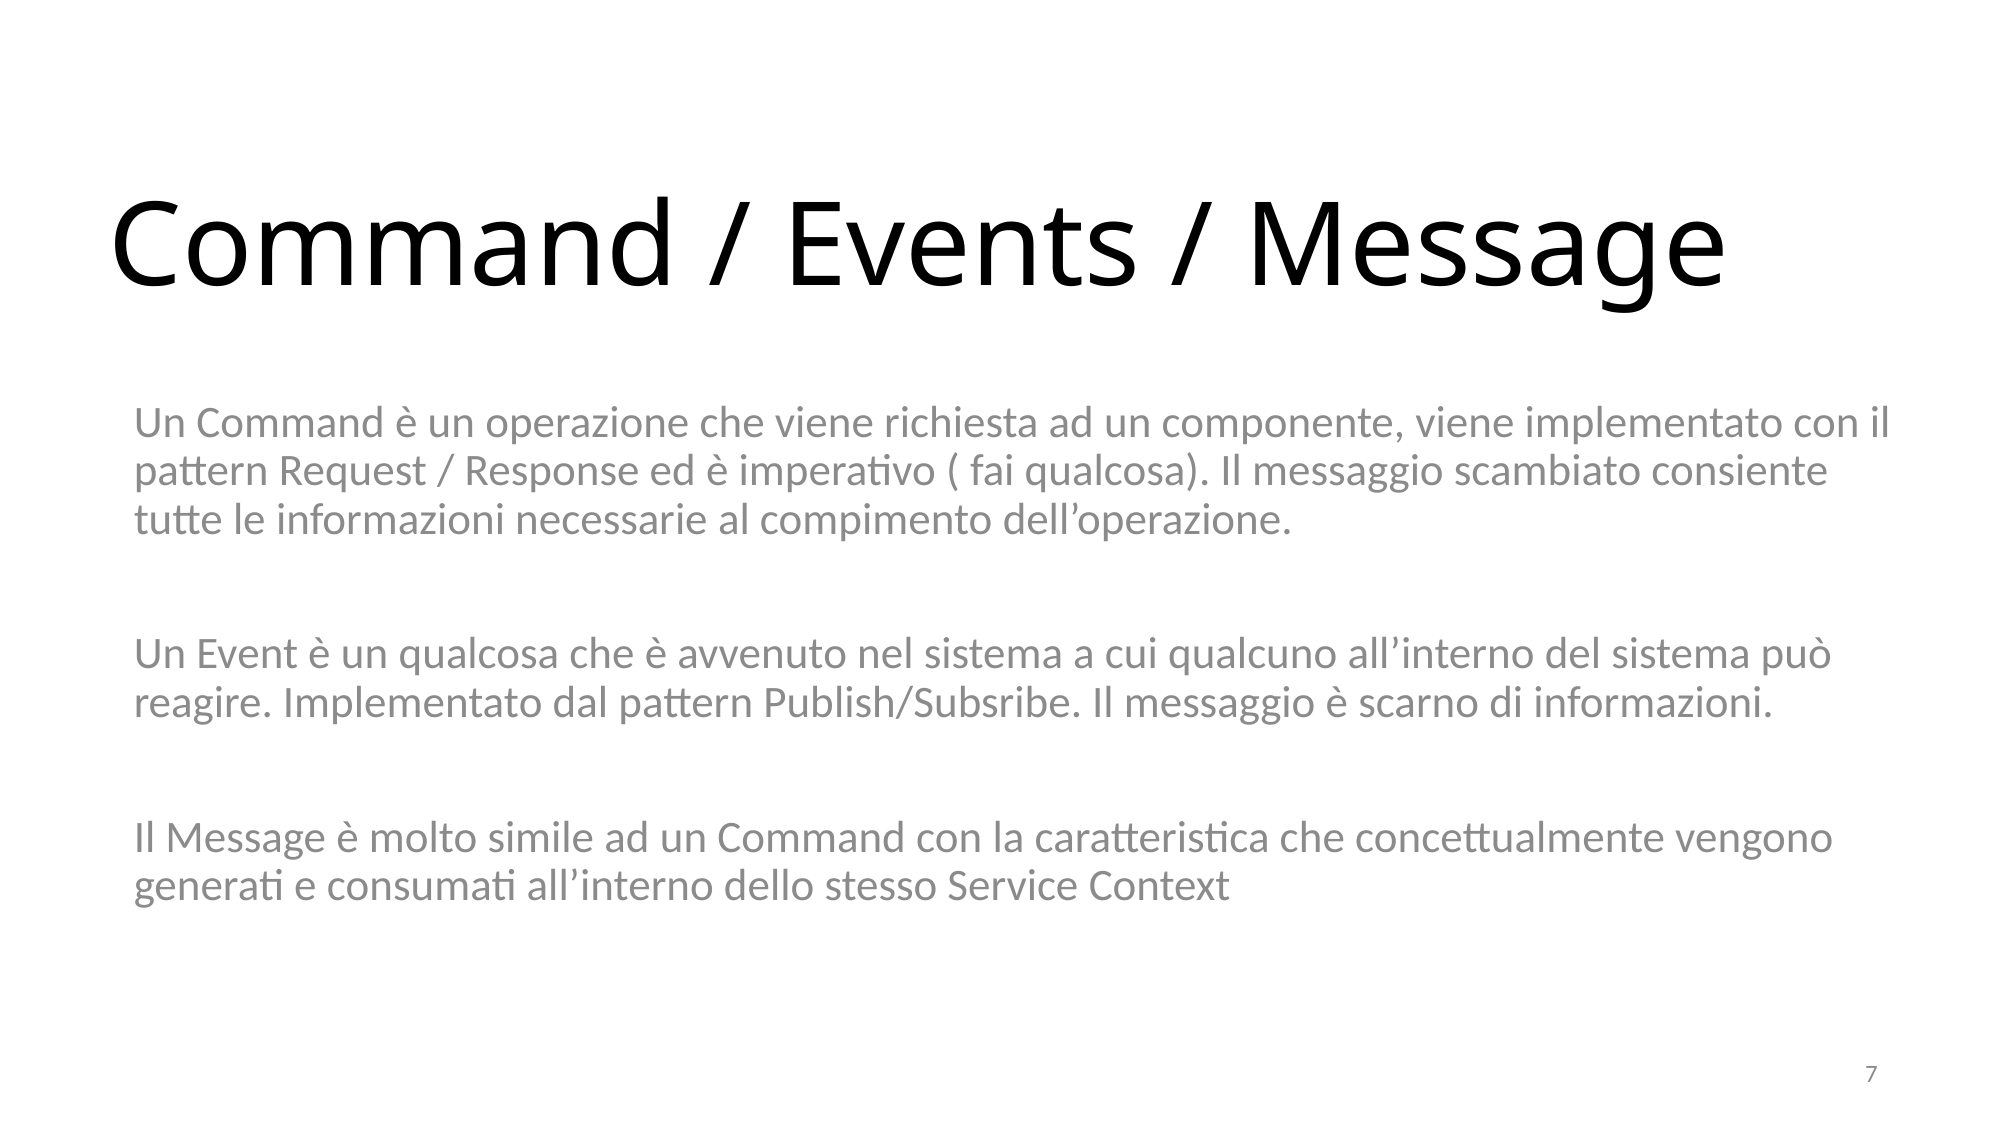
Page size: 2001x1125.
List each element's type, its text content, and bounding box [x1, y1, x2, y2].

text_box Un Command è un operazione che viene richiesta ad un componente, viene implementato con il pattern Request / Response ed è imperativo ( fai qualcosa). Il messaggio scambiato consiente tutte le informazioni necessarie al compimento dell’operazione. Un Event è un qualcosa che è avvenuto nel sistema a cui qualcuno all’interno del sistema può reagire. Implementato dal pattern Publish/Subsribe. Il messaggio è scarno di informazioni. Il Message è molto simile ad un Command con la caratteristica che concettualmente vengono generati e consumati all’interno dello stesso Service Context [118, 391, 1931, 994]
list [93, 366, 1906, 969]
slide_number 7 [1837, 1042, 1906, 1103]
title Command / Events / Message [93, 177, 1906, 318]
